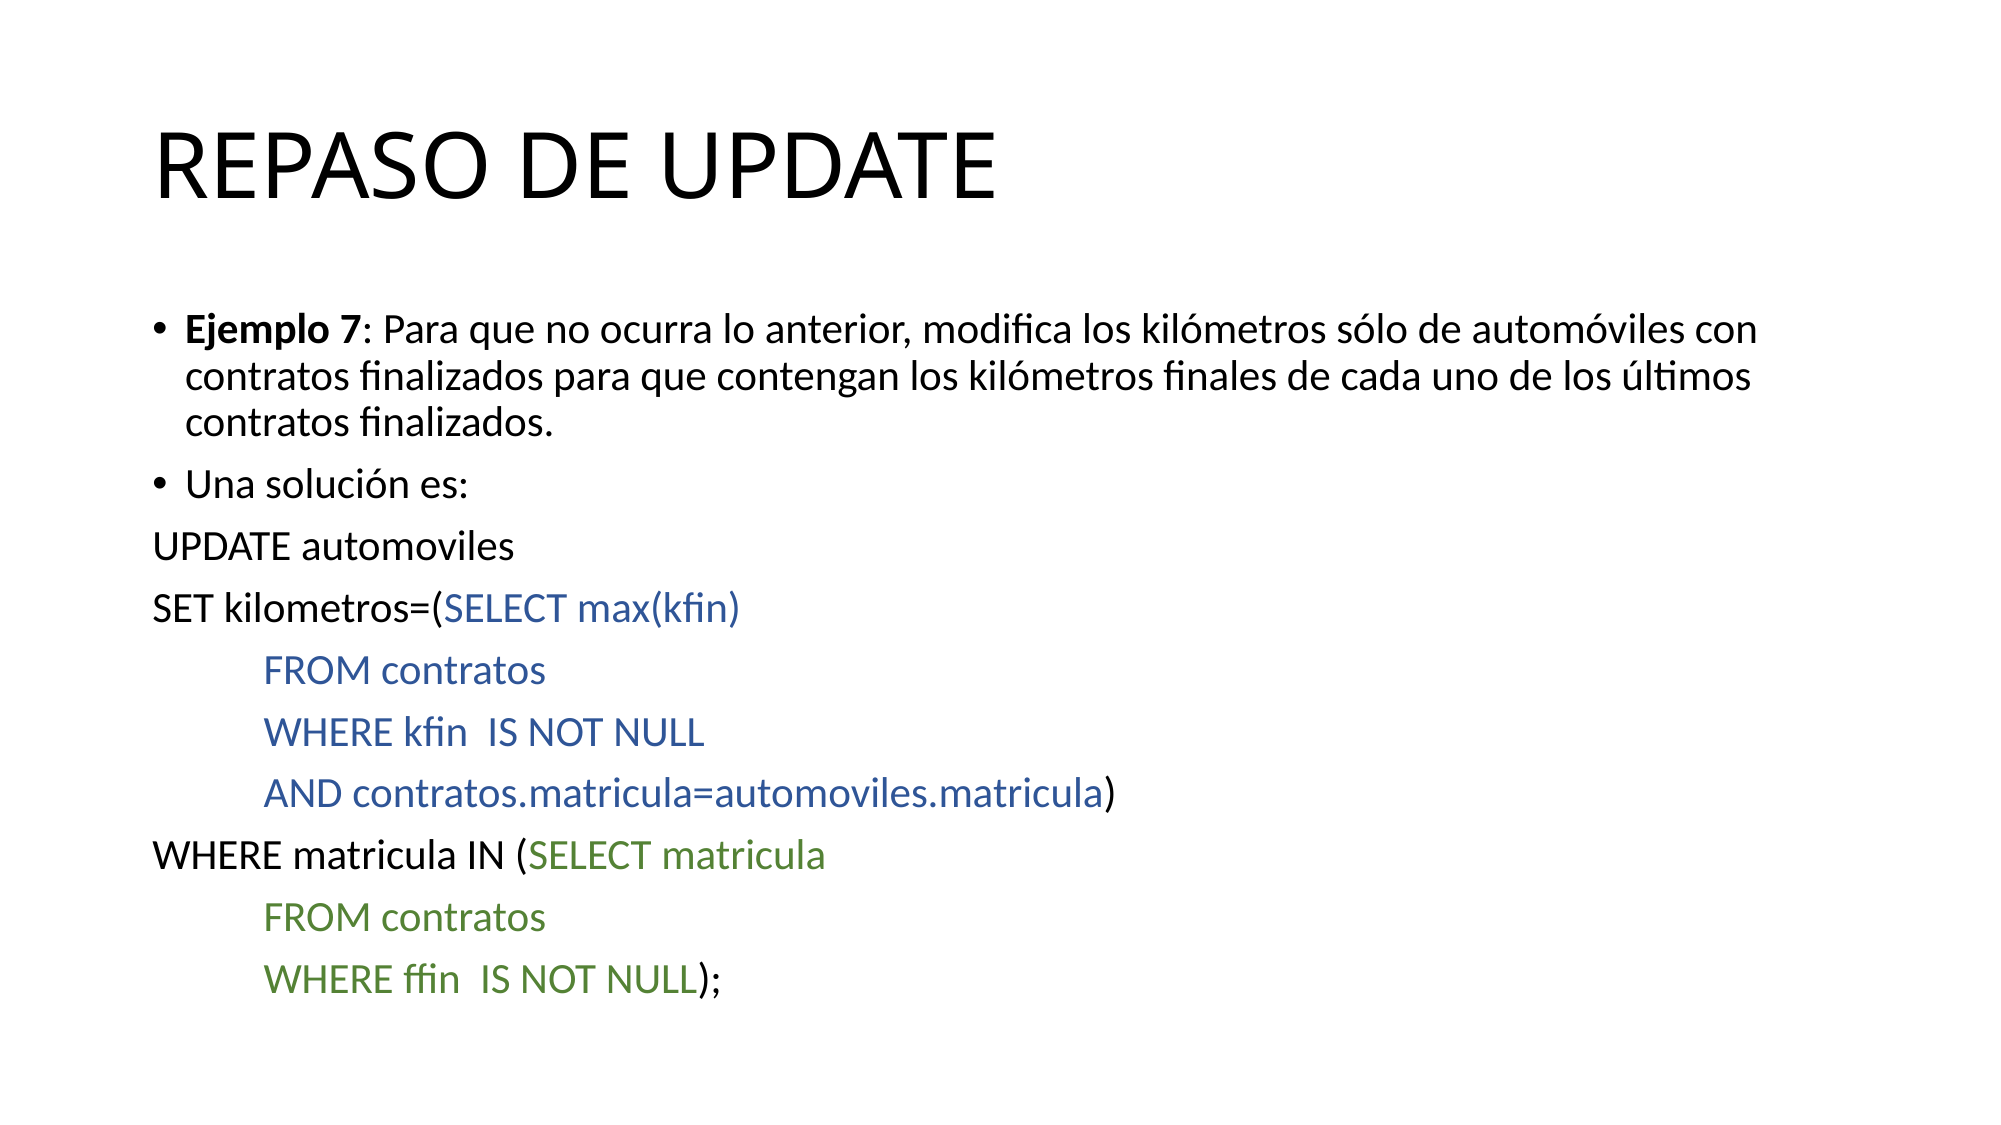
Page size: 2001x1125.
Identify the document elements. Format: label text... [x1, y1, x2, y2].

list Ejemplo 7: Para que no ocurra lo anterior, modifica los kilómetros sólo de automóviles con contratos finalizados para que contengan los kilómetros finales de cada uno de los últimos contratos finalizados. Una solución es: UPDATE automoviles SET kilometros=(SELECT max(kfin) FROM contratos WHERE kfin IS NOT NULL AND contratos.matricula=automoviles.matricula) WHERE matricula IN (SELECT matricula FROM contratos WHERE ffin IS NOT NULL); [137, 299, 1863, 1014]
title REPASO DE UPDATE [137, 59, 1863, 278]
